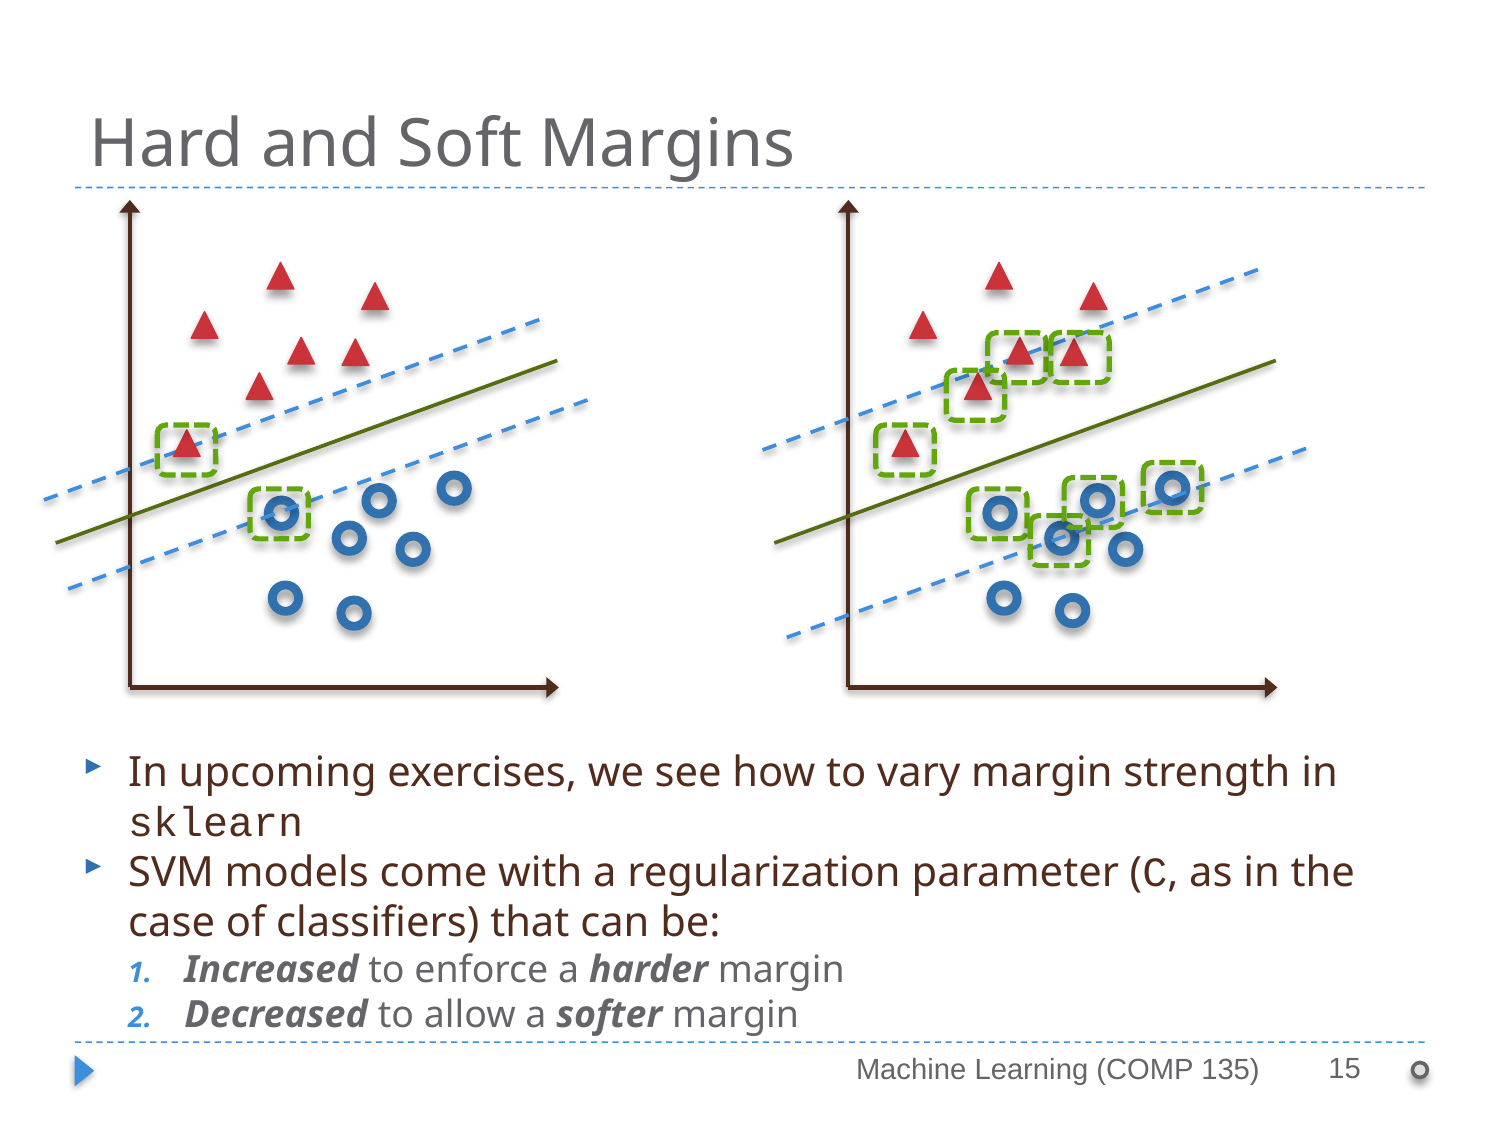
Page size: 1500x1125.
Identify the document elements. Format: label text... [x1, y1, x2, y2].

footer Machine Learning (COMP 135) [575, 1042, 1212, 1103]
text_box [249, 488, 309, 494]
text_box [440, 474, 469, 494]
text_box [340, 599, 369, 628]
text_box [341, 338, 370, 367]
text_box [156, 424, 217, 451]
text_box [399, 535, 428, 564]
text_box [266, 261, 295, 290]
text_box [366, 486, 392, 494]
title Hard and Soft Margins [75, 37, 1425, 188]
list In upcoming exercises, we see how to vary margin strength in sklearn SVM models come with a regularization parameter (C, as in the case of classifiers) that can be: Increased to enforce a harder margin Decreased to allow a softer margin [68, 737, 1425, 1010]
text_box [366, 506, 392, 515]
text_box [190, 310, 219, 339]
text_box [245, 372, 274, 401]
slide_number 15 [1212, 1042, 1376, 1103]
text_box [361, 282, 389, 311]
text_box [271, 584, 300, 613]
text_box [746, 199, 1323, 688]
text_box [287, 336, 316, 365]
text_box [335, 524, 364, 553]
text_box [156, 465, 217, 476]
text_box [1411, 1061, 1429, 1079]
text_box [249, 506, 310, 540]
